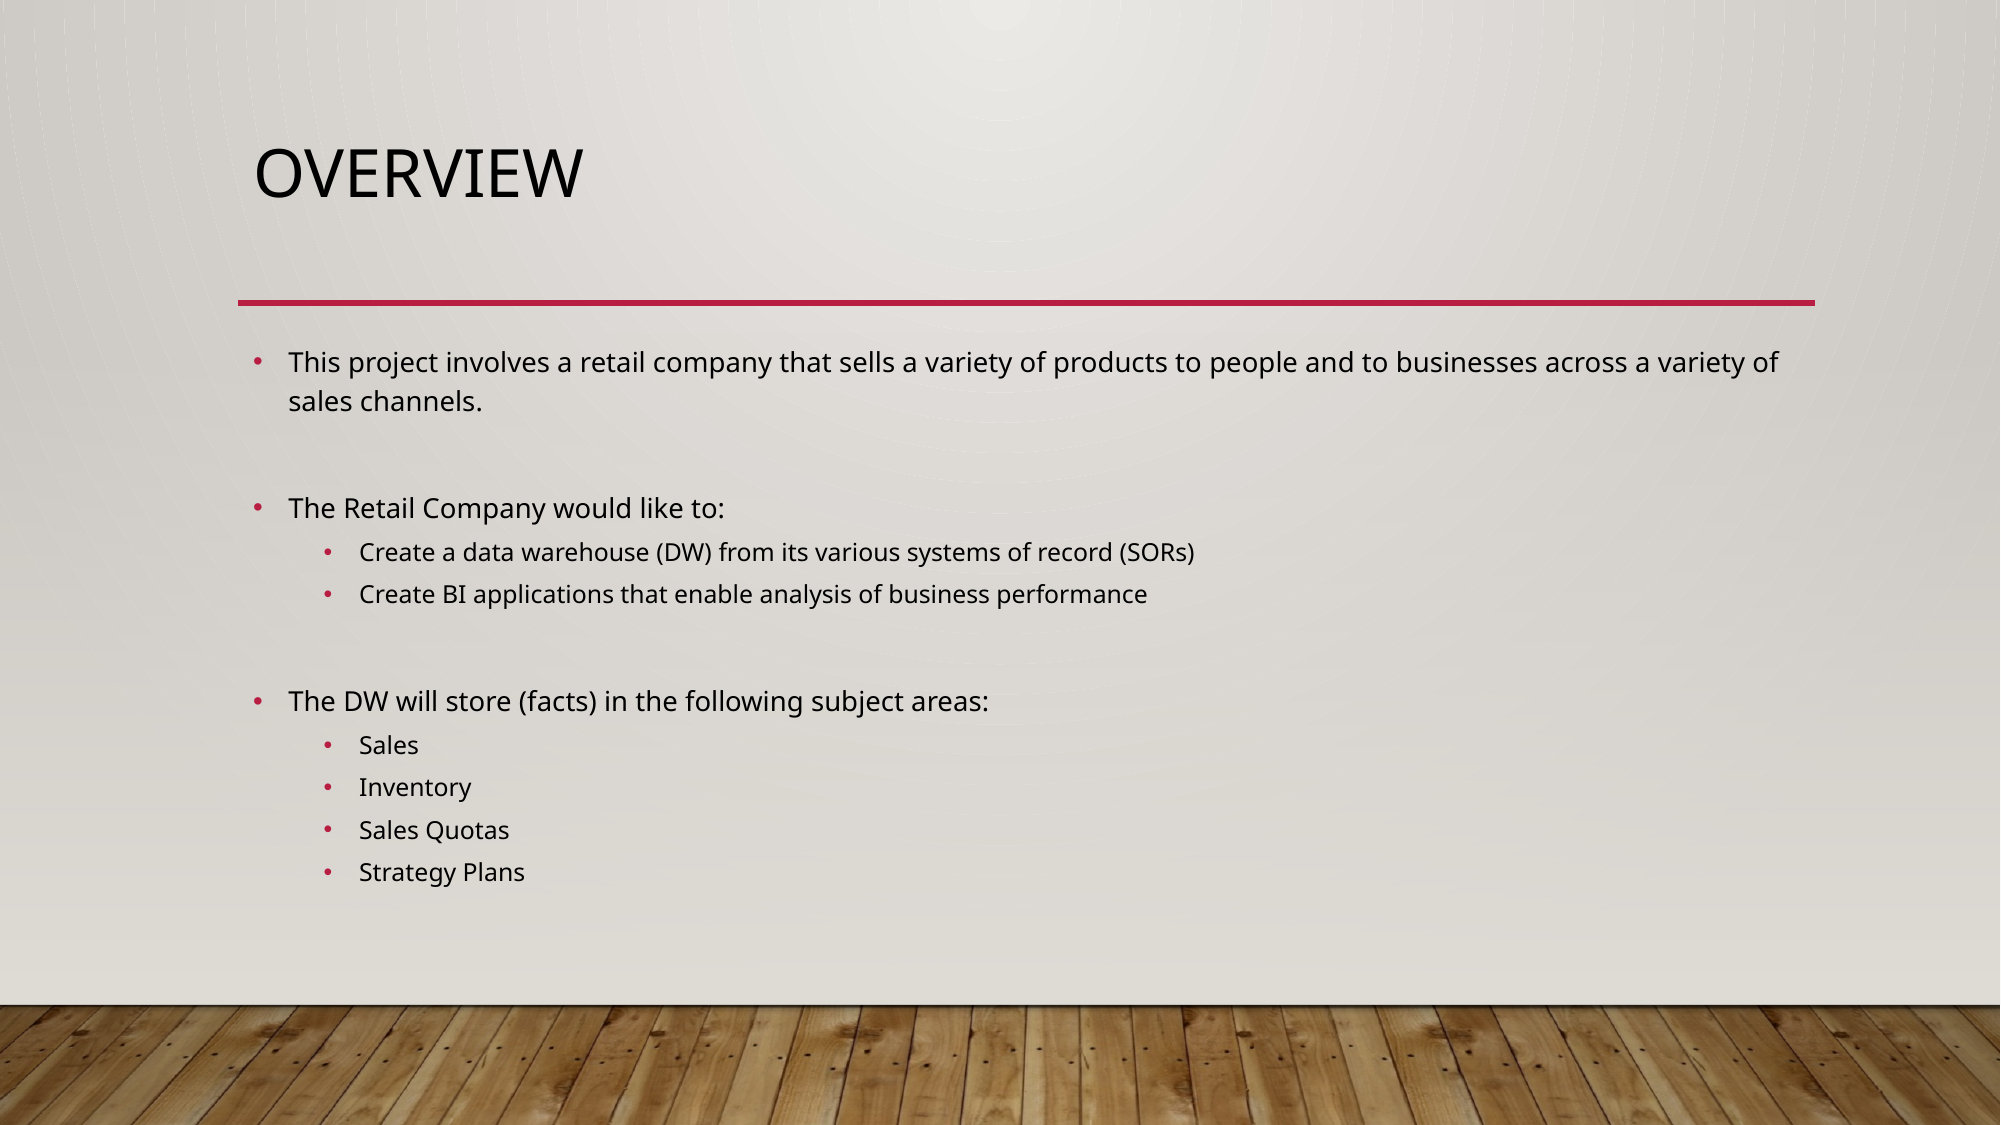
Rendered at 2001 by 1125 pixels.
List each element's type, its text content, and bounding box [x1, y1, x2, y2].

title OverView [238, 131, 1814, 305]
list This project involves a retail company that sells a variety of products to people and to businesses across a variety of sales channels. The Retail Company would like to: Create a data warehouse (DW) from its various systems of record (SORs) Create BI applications that enable analysis of business performance The DW will store (facts) in the following subject areas: Sales Inventory Sales Quotas Strategy Plans [238, 330, 1814, 897]
picture [0, 1005, 2000, 1125]
